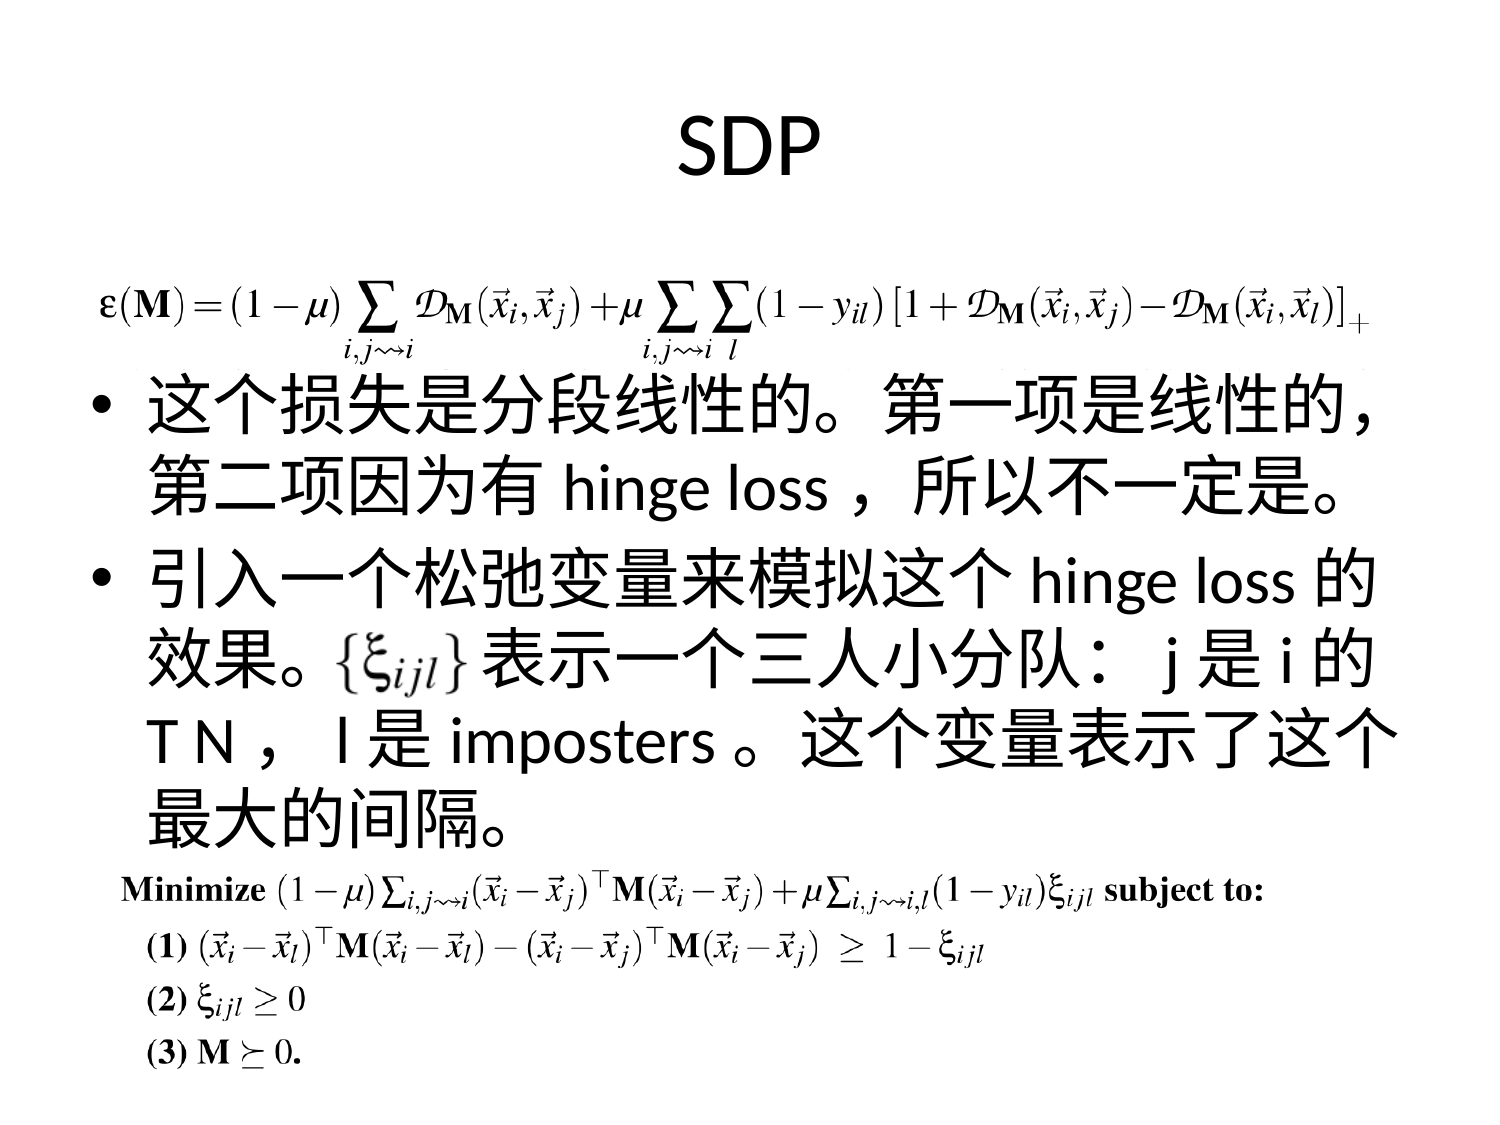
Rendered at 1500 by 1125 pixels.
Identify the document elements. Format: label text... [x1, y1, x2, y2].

title SDP [75, 45, 1425, 233]
list 这个损失是分段线性的。第一项是线性的，第二项因为有hinge loss，所以不一定是。 引入一个松弛变量来模拟这个hinge loss的效果。 表示一个三人小分队：j是i的T N，l是imposters。这个变量表示了这个最大的间隔。 [75, 262, 1425, 1005]
picture [87, 262, 1376, 370]
picture [112, 862, 1326, 1102]
picture [324, 624, 476, 709]
